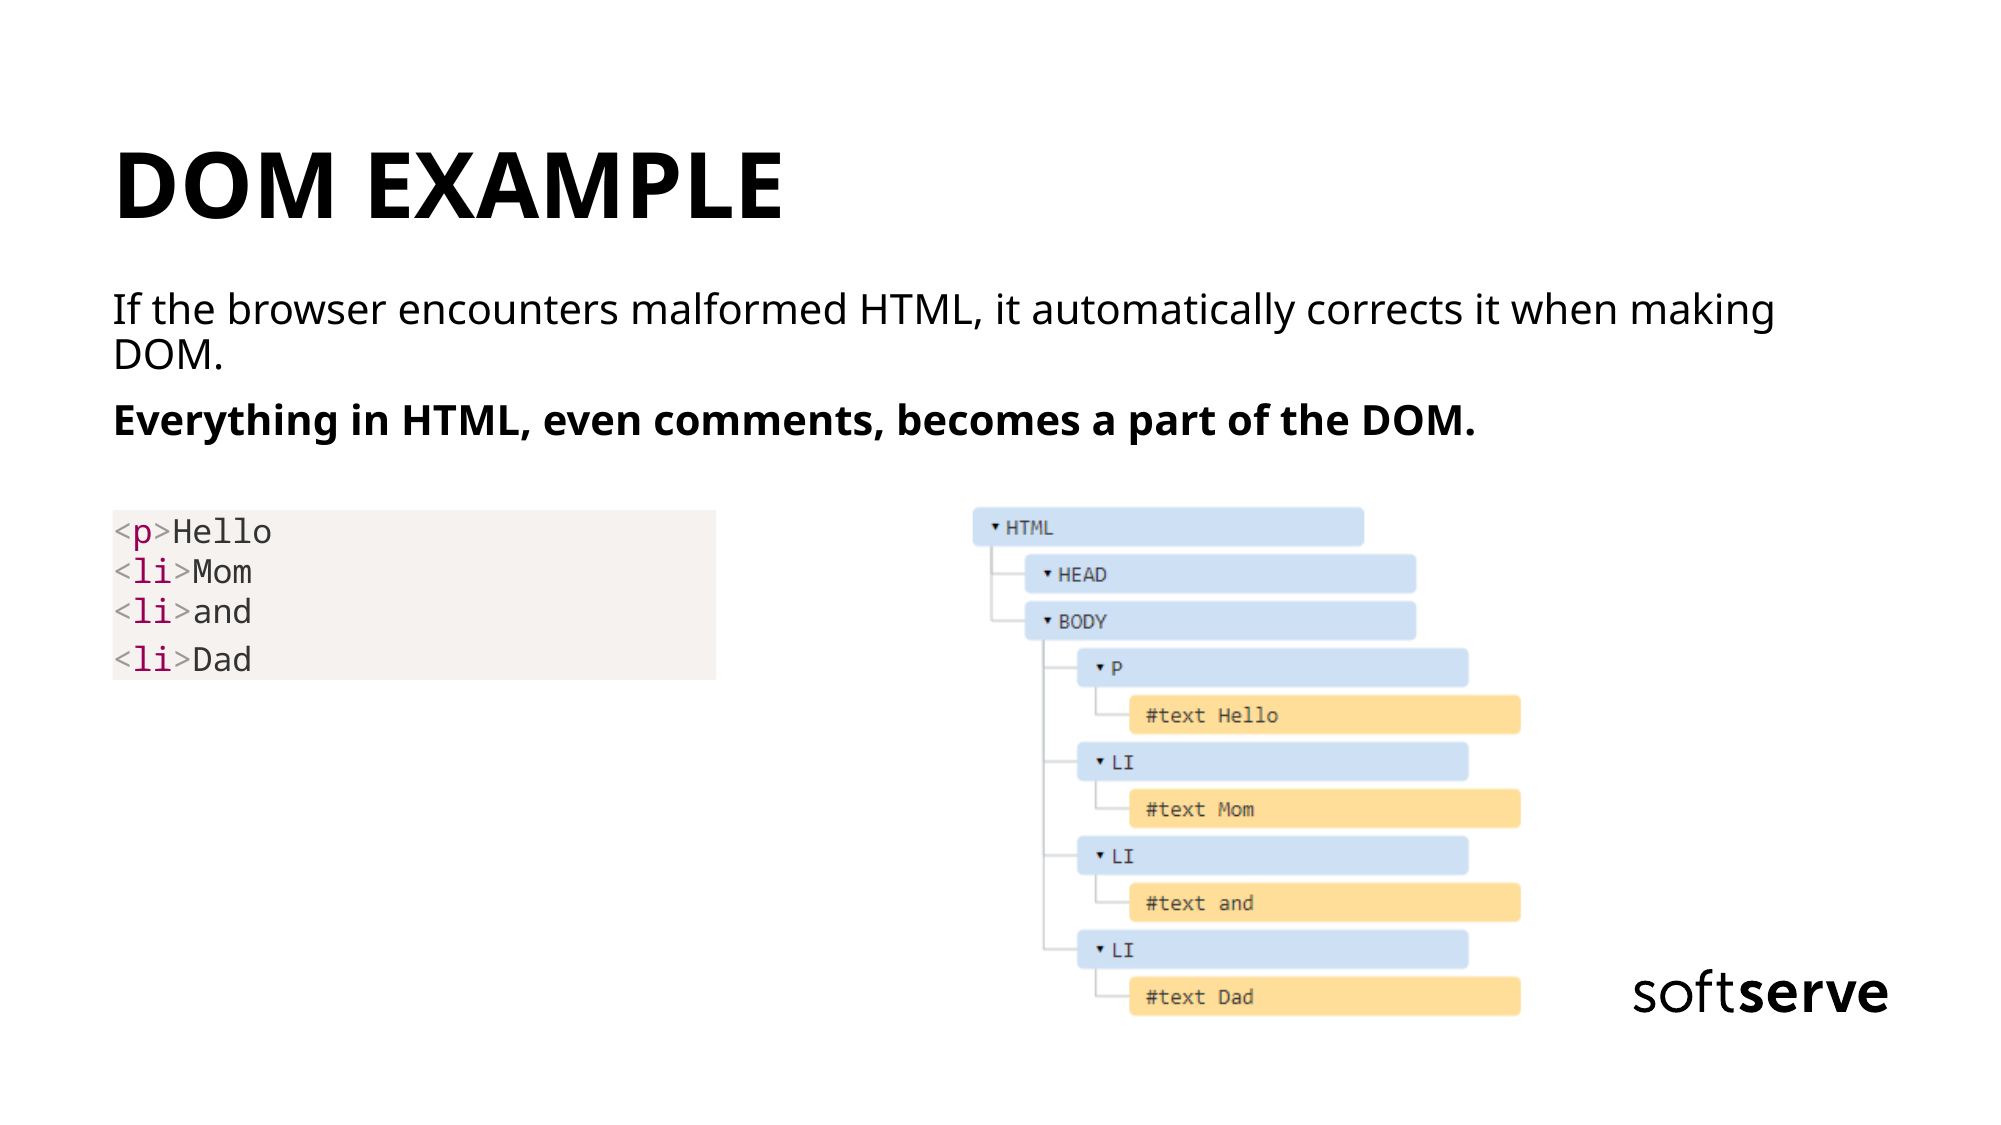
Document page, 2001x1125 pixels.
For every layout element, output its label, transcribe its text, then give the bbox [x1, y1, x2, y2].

text_box DOM EXAMPLE [112, 0, 1888, 282]
list If the browser encounters malformed HTML, it automatically corrects it when making DOM. Everything in HTML, even comments, becomes a part of the DOM. [112, 281, 1902, 594]
picture [962, 488, 1565, 1045]
text_box <p>Hello <li>Mom <li>and <li>Dad [112, 510, 717, 680]
